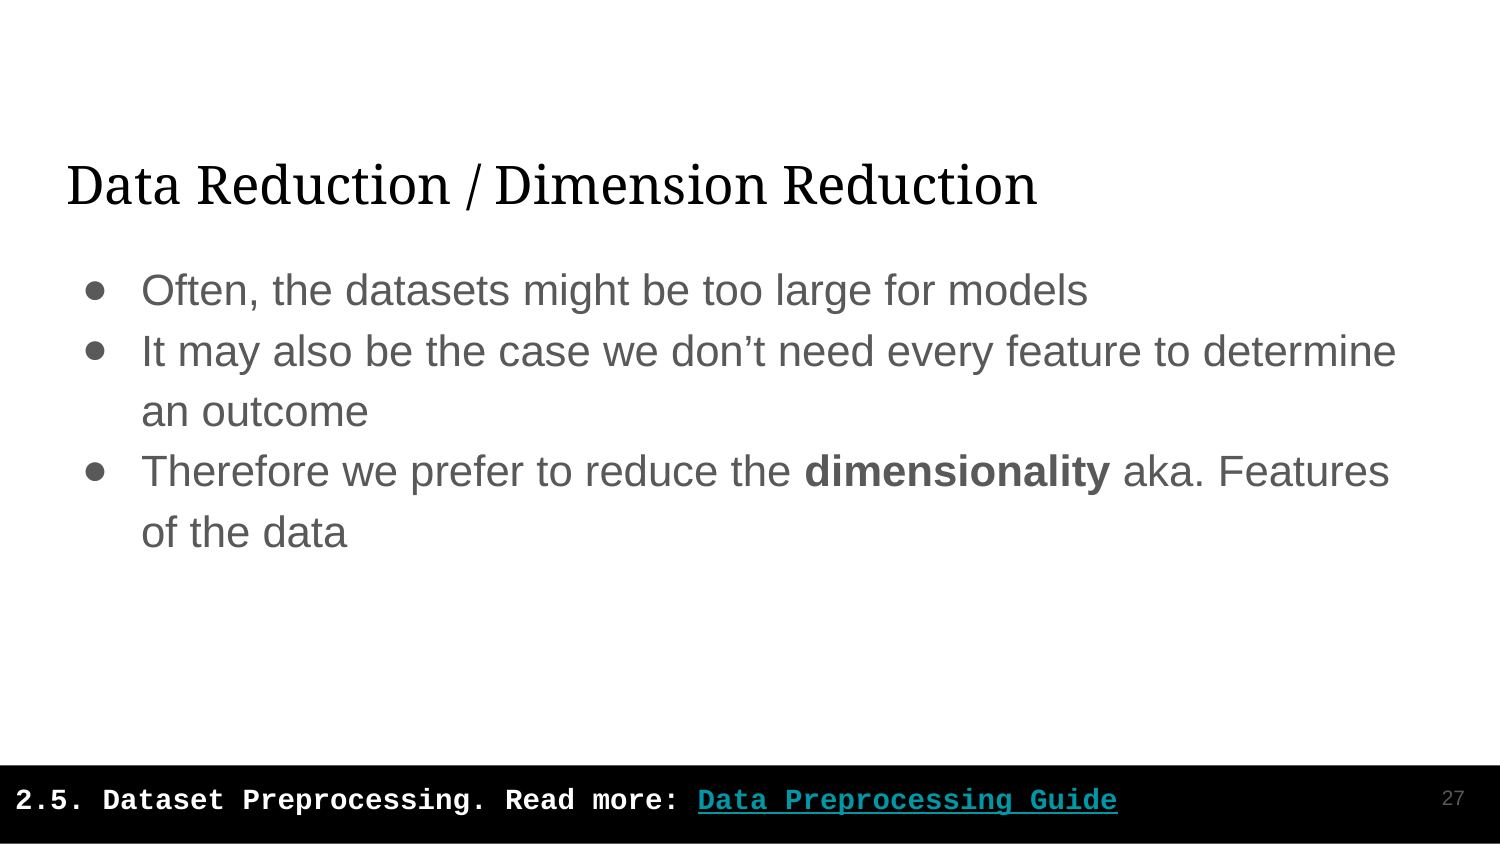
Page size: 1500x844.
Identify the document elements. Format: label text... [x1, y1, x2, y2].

text_box 2.5. Dataset Preprocessing. Read more: Data Preprocessing Guide [0, 765, 1500, 844]
list Often, the datasets might be too large for models It may also be the case we don’t need every feature to determine an outcome Therefore we prefer to reduce the dimensionality aka. Features of the data [51, 239, 1449, 757]
slide_number ‹#› [1389, 764, 1480, 830]
title Data Reduction / Dimension Reduction [51, 137, 1449, 231]
